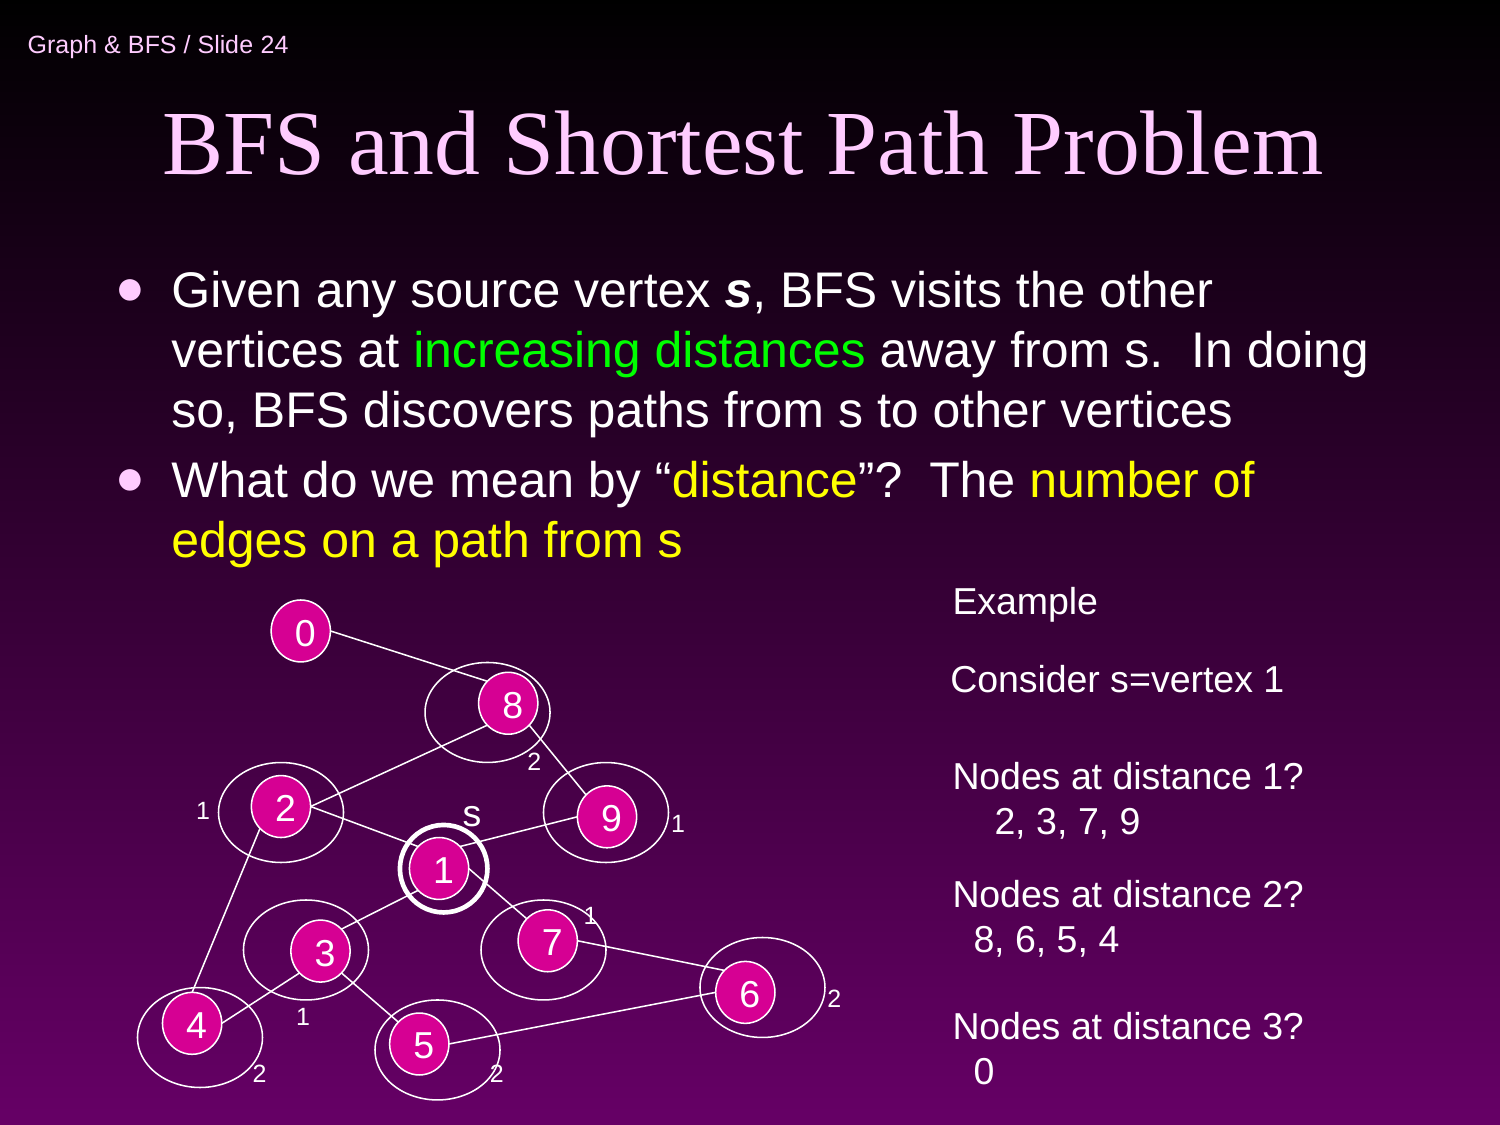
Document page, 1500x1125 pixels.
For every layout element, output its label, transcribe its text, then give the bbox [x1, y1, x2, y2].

list Given any source vertex s, BFS visits the other vertices at increasing distances away from s. In doing so, BFS discovers paths from s to other vertices What do we mean by “distance”? The number of edges on a path from s [99, 249, 1388, 1063]
title BFS and Shortest Path Problem [99, 37, 1388, 200]
text_box Example [937, 569, 1114, 630]
text_box Nodes at distance 3? 0 [937, 994, 1320, 1100]
text_box Nodes at distance 1? 2, 3, 7, 9 [937, 744, 1320, 850]
text_box Consider s=vertex 1 [935, 647, 1300, 708]
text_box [162, 599, 776, 660]
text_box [137, 662, 857, 1101]
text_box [399, 780, 497, 913]
text_box Nodes at distance 2? 8, 6, 5, 4 [937, 862, 1320, 968]
